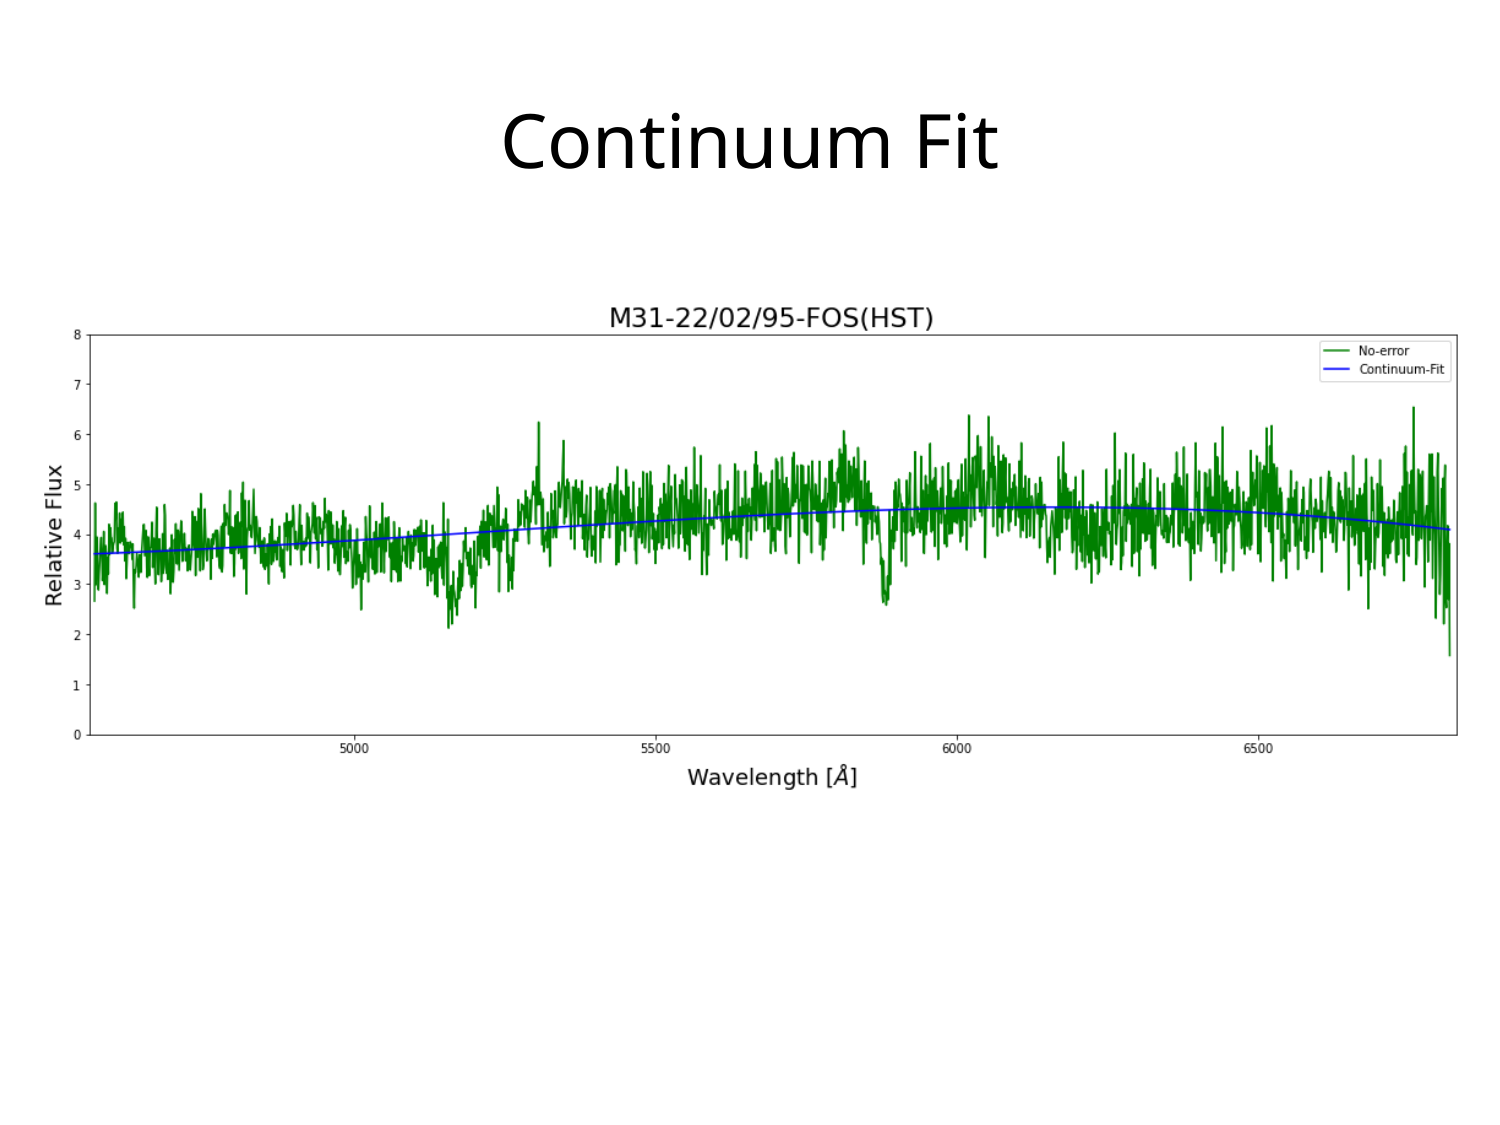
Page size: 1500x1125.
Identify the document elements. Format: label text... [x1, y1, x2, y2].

picture [37, 299, 1464, 801]
text_box Continuum Fit [75, 45, 1425, 233]
